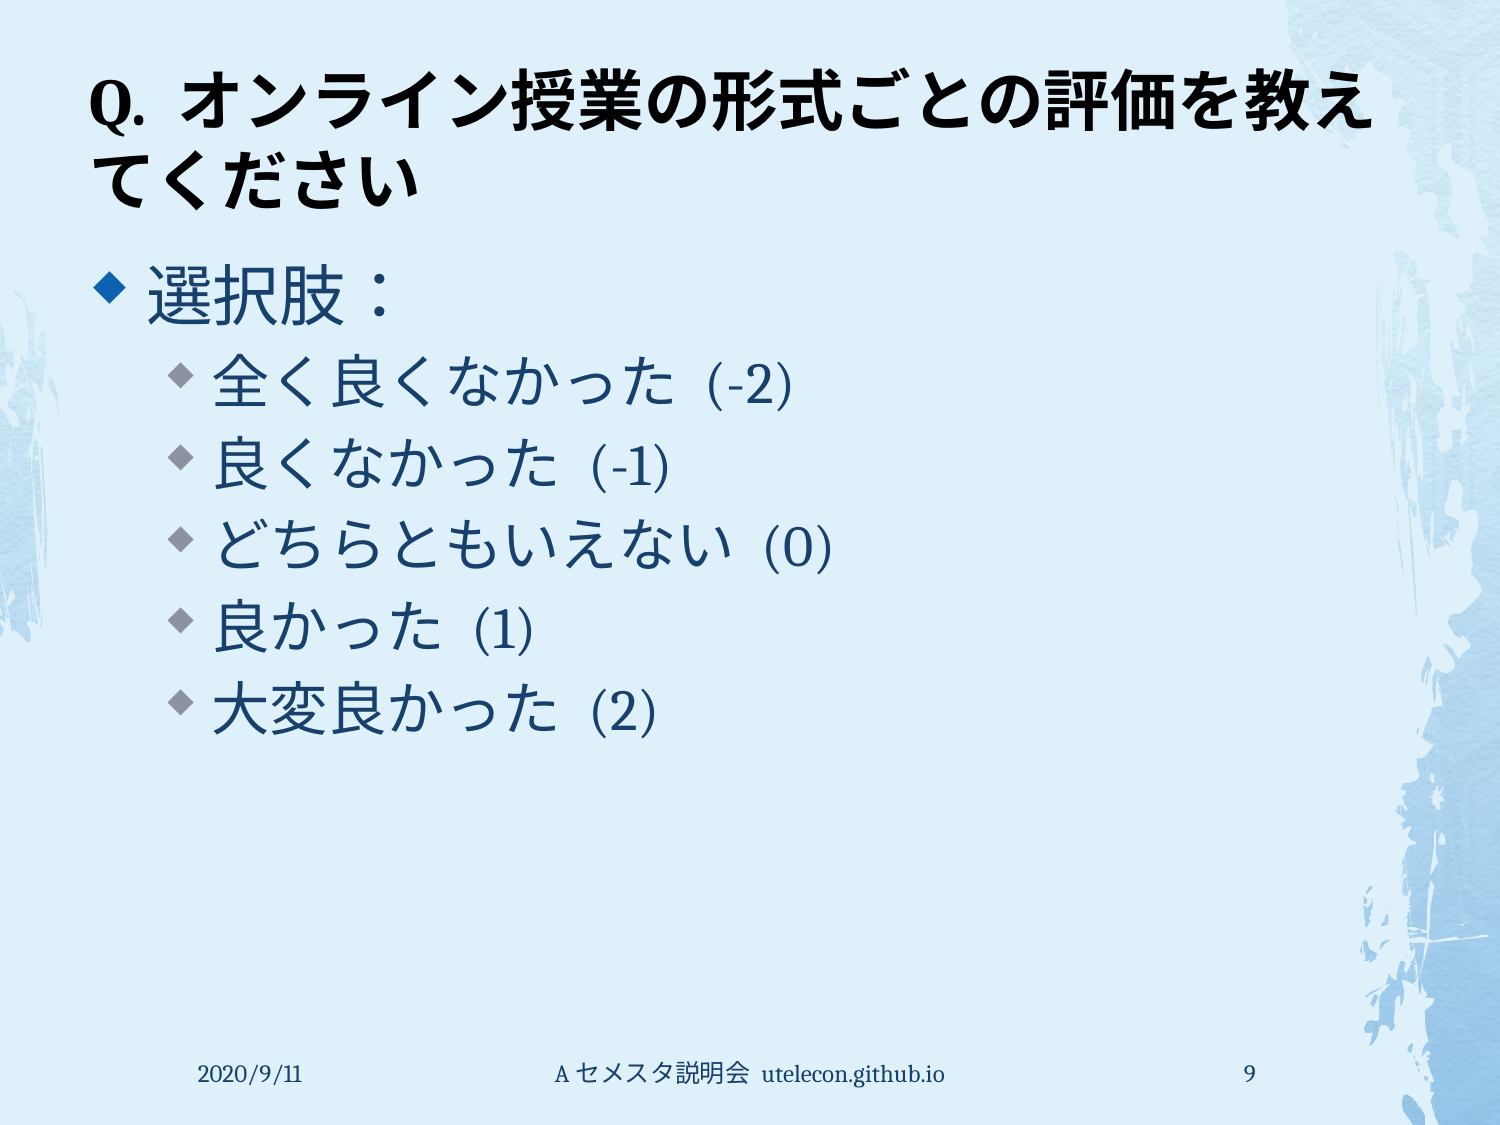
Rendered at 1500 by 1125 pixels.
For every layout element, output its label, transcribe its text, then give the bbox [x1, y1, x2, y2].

title Q. オンライン授業の形式ごとの評価を教えてください [75, 45, 1425, 233]
list 選択肢： 全く良くなかった (-2) 良くなかった (-1) どちらともいえない (0) 良かった (1) 大変良かった (2) [75, 246, 1425, 989]
footer Aセメスタ説明会 utelecon.github.io [512, 1042, 988, 1103]
slide_number 9 [1074, 1042, 1425, 1103]
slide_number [75, 1042, 425, 1103]
